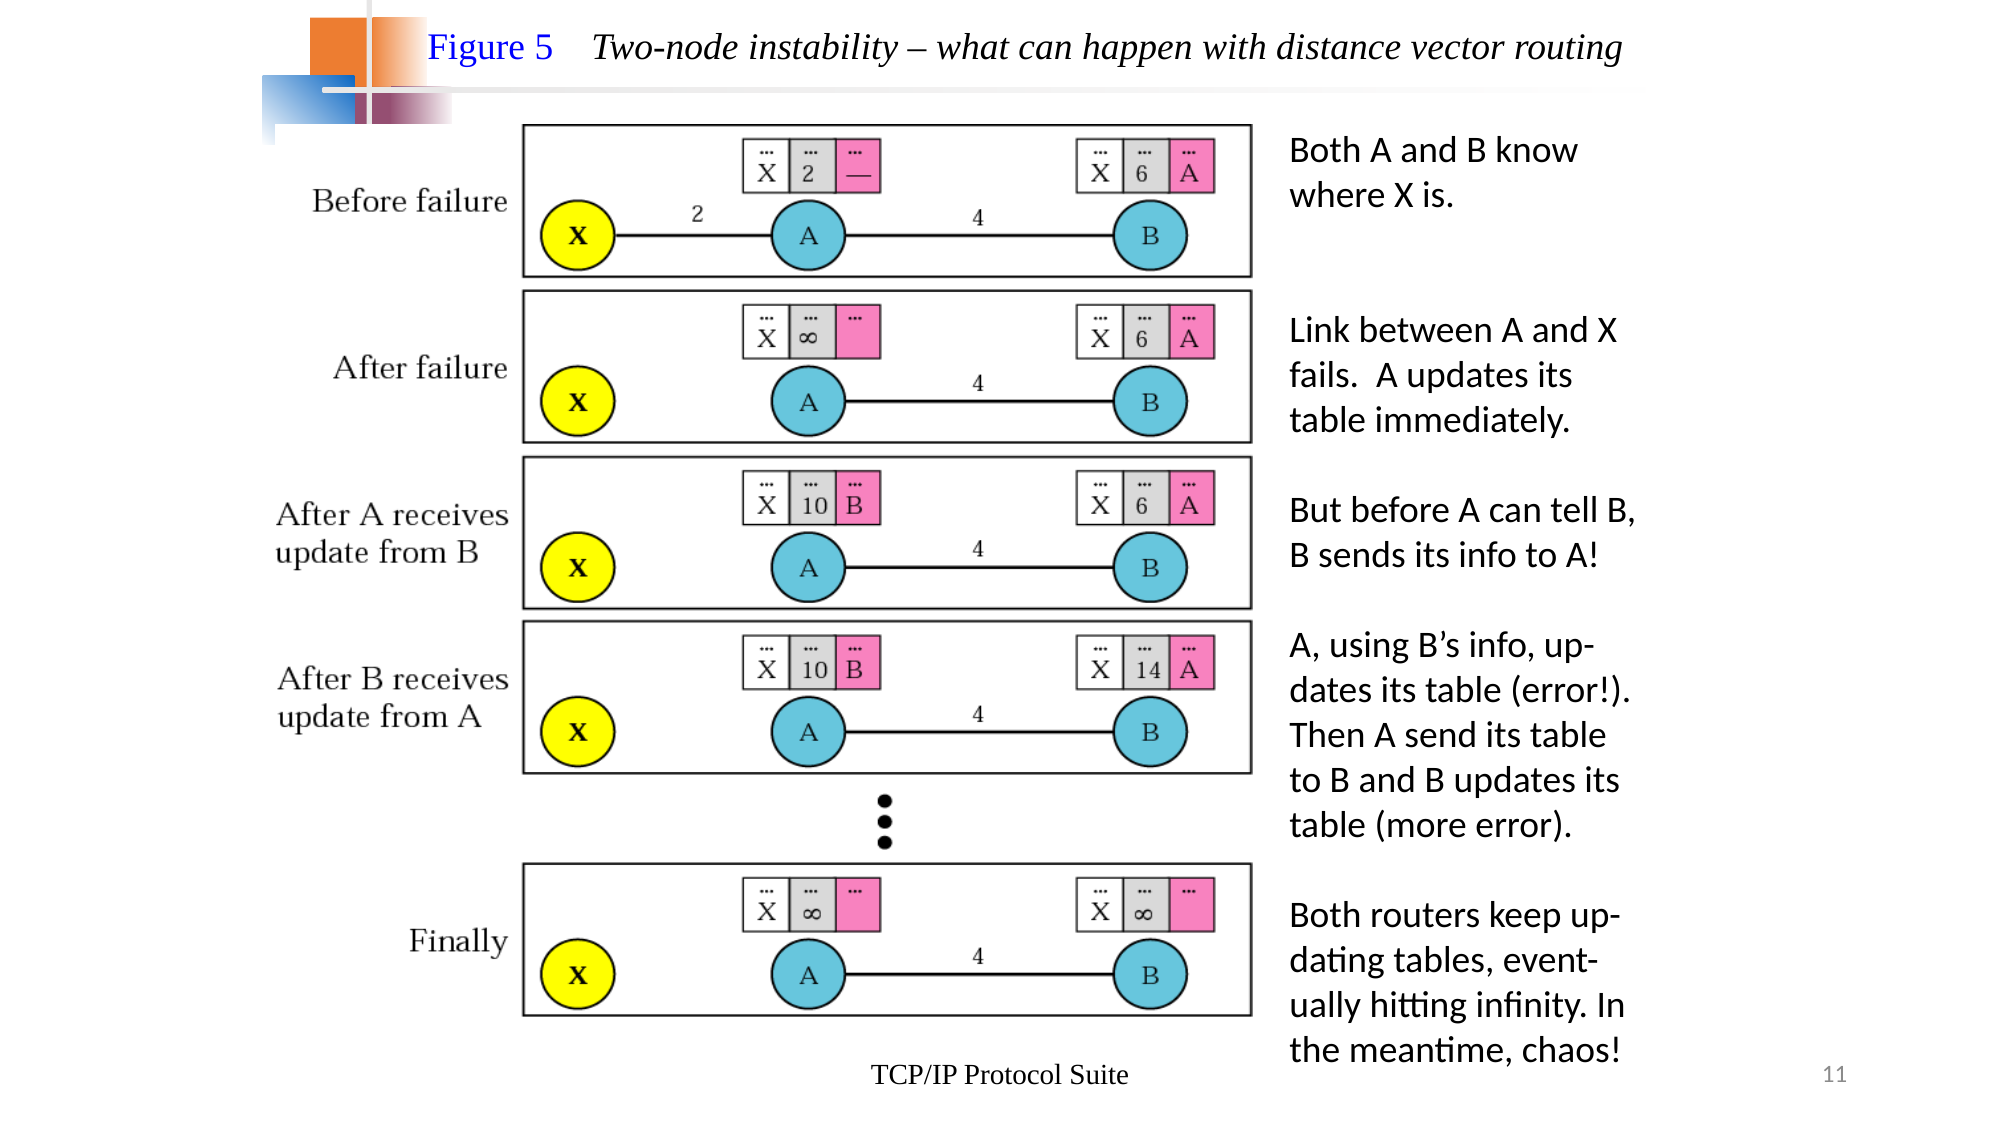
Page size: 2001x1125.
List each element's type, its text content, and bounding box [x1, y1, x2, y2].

text_box [322, 87, 1673, 93]
text_box [391, 93, 452, 124]
text_box [372, 17, 427, 86]
text_box [310, 17, 366, 86]
text_box [366, 93, 372, 124]
text_box Both A and B know where X is. Link between A and X fails. A updates its table immediately. But before A can tell B, B sends its info to A! A, using B’s info, up- dates its table (error!). Then A send its table to B and B updates its table (more error). Both routers keep up- dating tables, event- ually hitting infinity. In the meantime, chaos! [1274, 117, 1652, 1078]
text_box [355, 93, 366, 124]
picture [274, 124, 1253, 1018]
text_box [262, 75, 355, 145]
slide_number 11 [1412, 1042, 1863, 1103]
text_box [366, 0, 372, 87]
text_box [372, 93, 391, 124]
text_box Figure 5 Two-node instability – what can happen with distance vector routing [412, 14, 1725, 75]
footer TCP/IP Protocol Suite [662, 1042, 1338, 1103]
